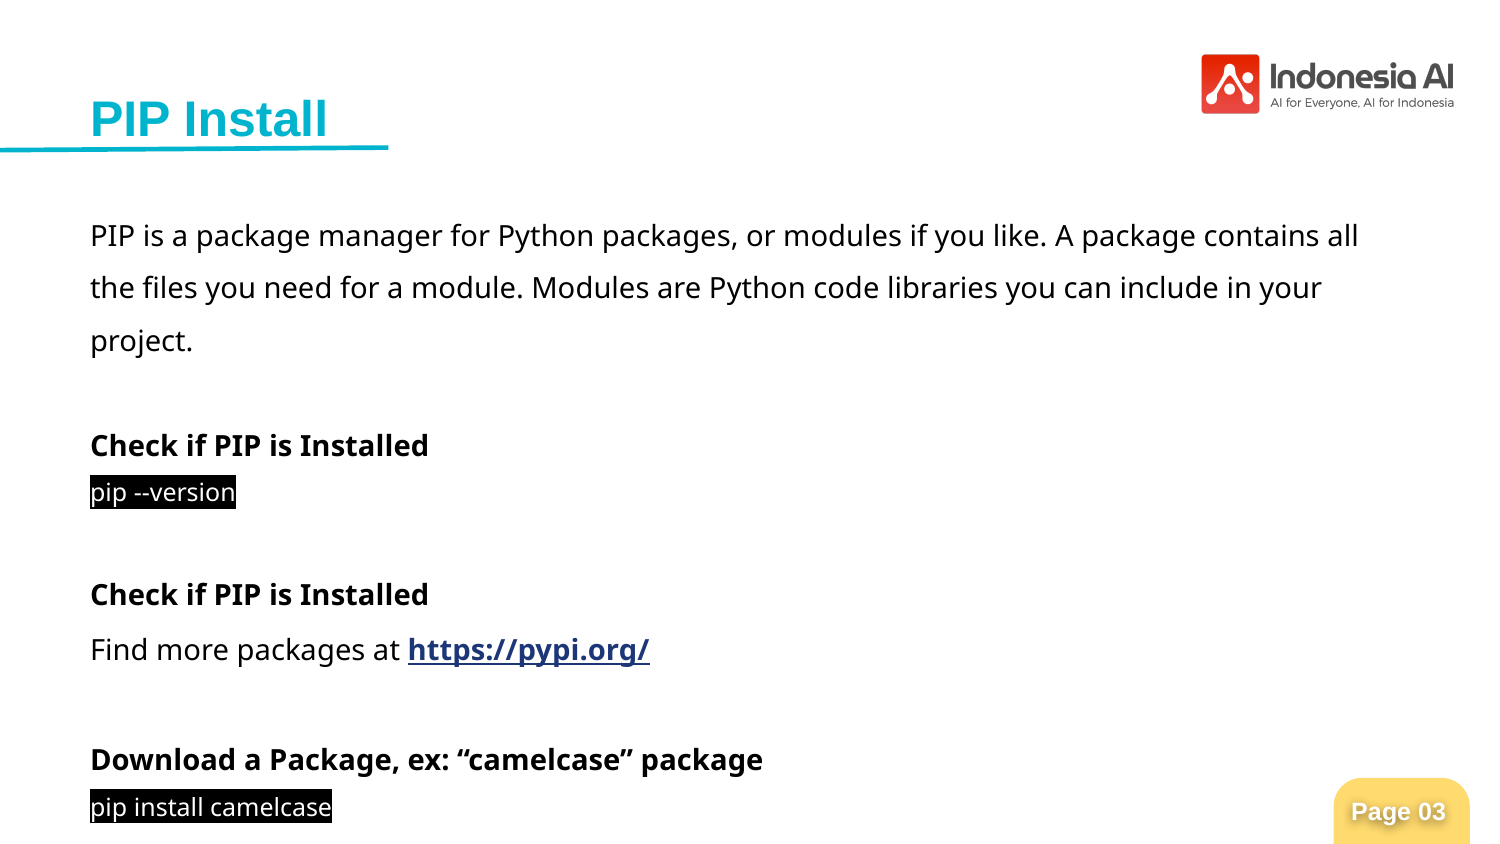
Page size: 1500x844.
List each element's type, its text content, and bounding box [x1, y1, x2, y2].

text_box PIP Install [74, 71, 1004, 162]
text_box PIP is a package manager for Python packages, or modules if you like. A package contains all the files you need for a module. Modules are Python code libraries you can include in your project. Check if PIP is Installed pip --version Check if PIP is Installed Find more packages at https://pypi.org/ Download a Package, ex: “camelcase” package pip install camelcase [75, 184, 1404, 836]
picture [1190, 44, 1465, 124]
text_box Page 03 [1336, 780, 1495, 841]
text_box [0, 147, 389, 151]
